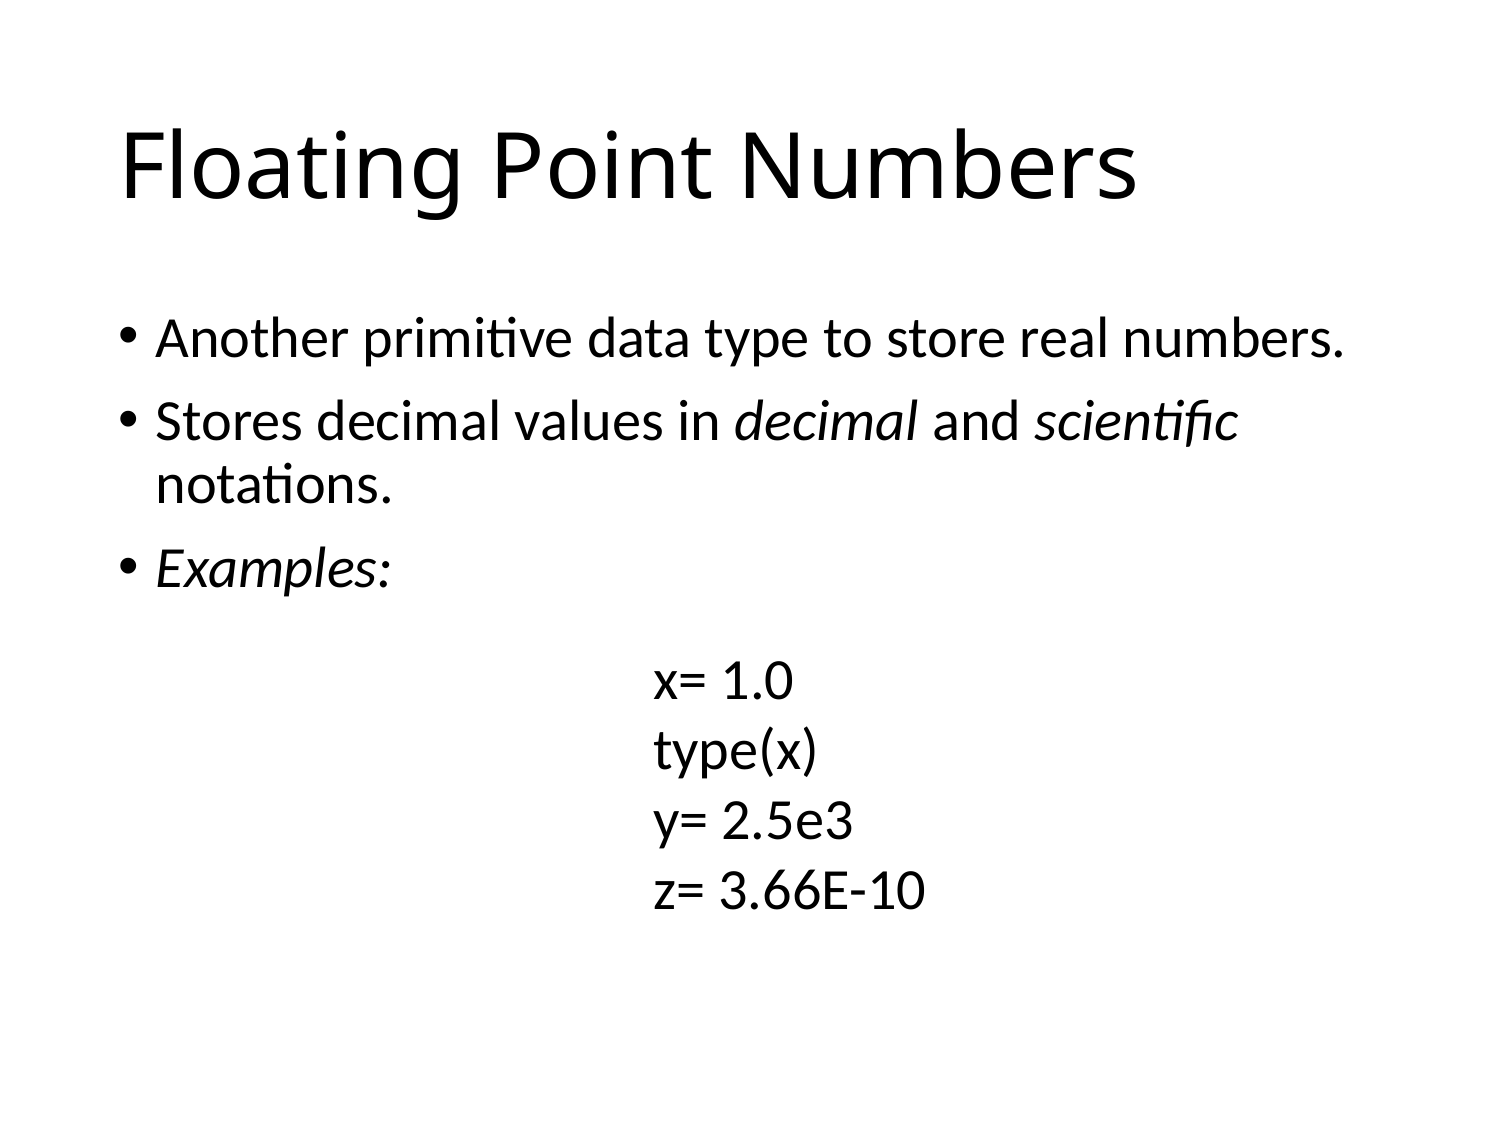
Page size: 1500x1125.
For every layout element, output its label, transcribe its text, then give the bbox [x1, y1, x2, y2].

title Floating Point Numbers [103, 59, 1397, 278]
text_box x= 1.0 type(x) y= 2.5e3 z= 3.66E-10 [638, 633, 1082, 929]
list Another primitive data type to store real numbers. Stores decimal values in decimal and scientific notations. Examples: [103, 299, 1397, 634]
